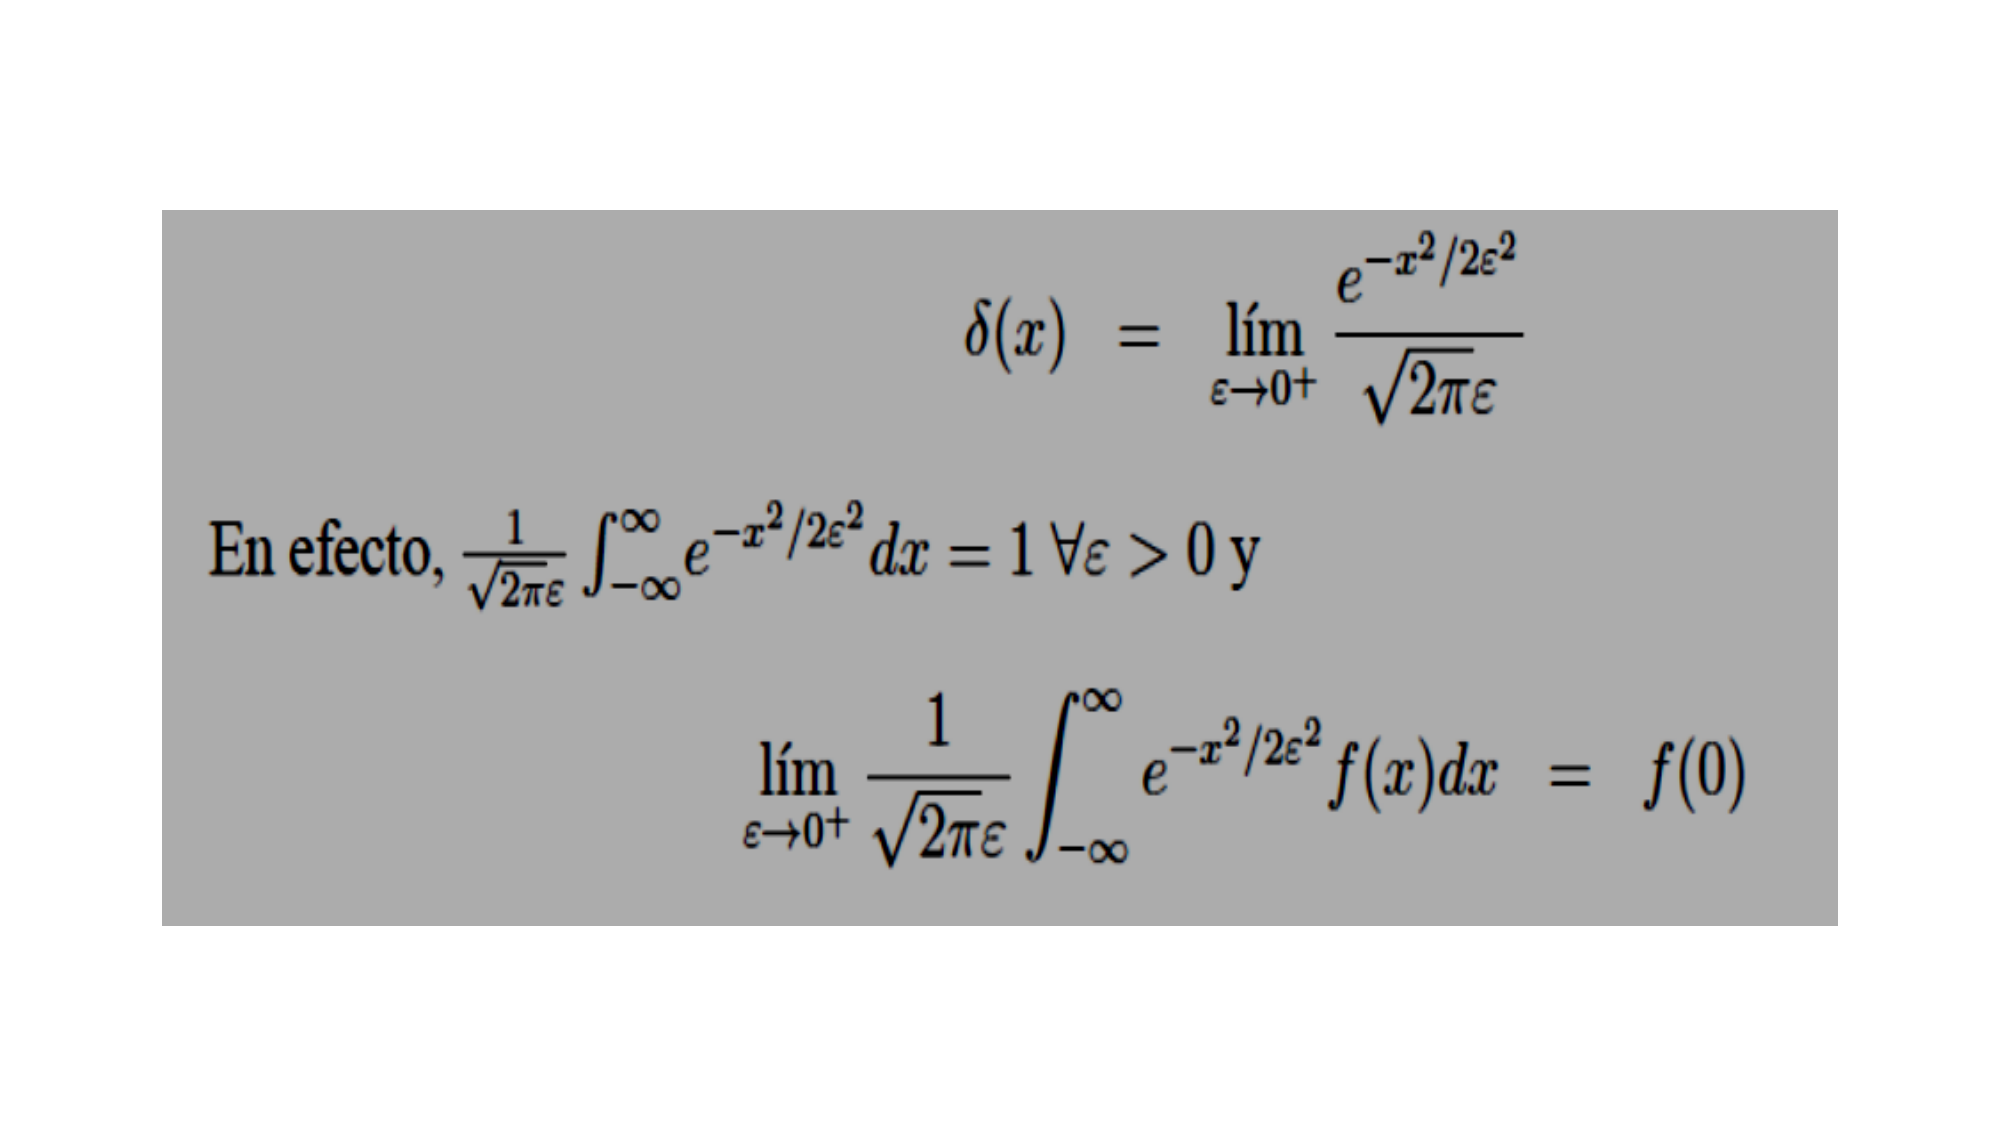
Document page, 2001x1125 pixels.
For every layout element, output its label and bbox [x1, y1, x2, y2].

picture [162, 210, 1838, 926]
